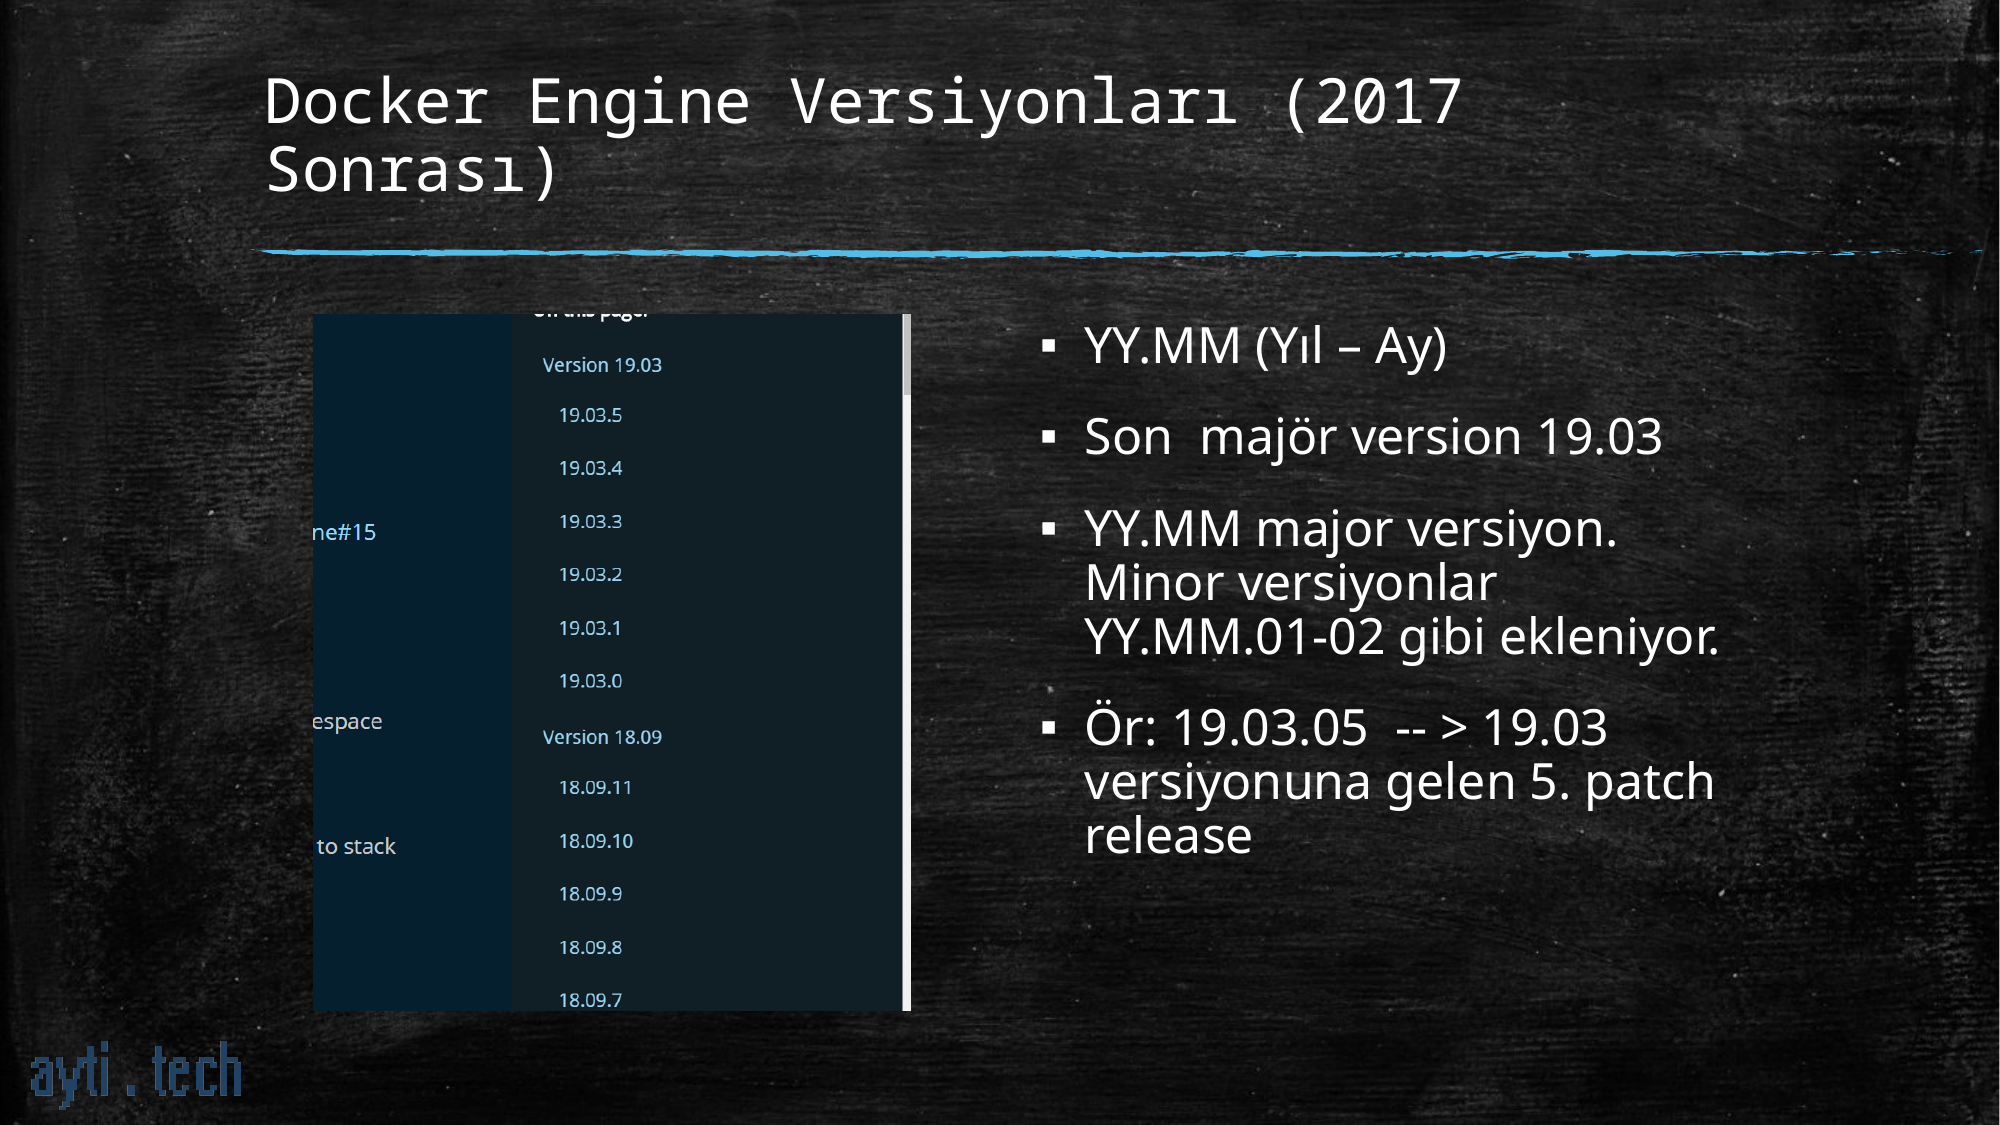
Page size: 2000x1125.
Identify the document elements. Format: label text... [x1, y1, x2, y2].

title Docker Engine Versiyonları (2017 Sonrası) [249, 45, 1750, 213]
picture [24, 1035, 250, 1113]
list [313, 314, 911, 1011]
list YY.MM (Yıl – Ay) Son majör version 19.03 YY.MM major versiyon. Minor versiyonlar YY.MM.01-02 gibi ekleniyor. Ör: 19.03.05 -- > 19.03 versiyonuna gelen 5. patch release [1024, 312, 1750, 1013]
